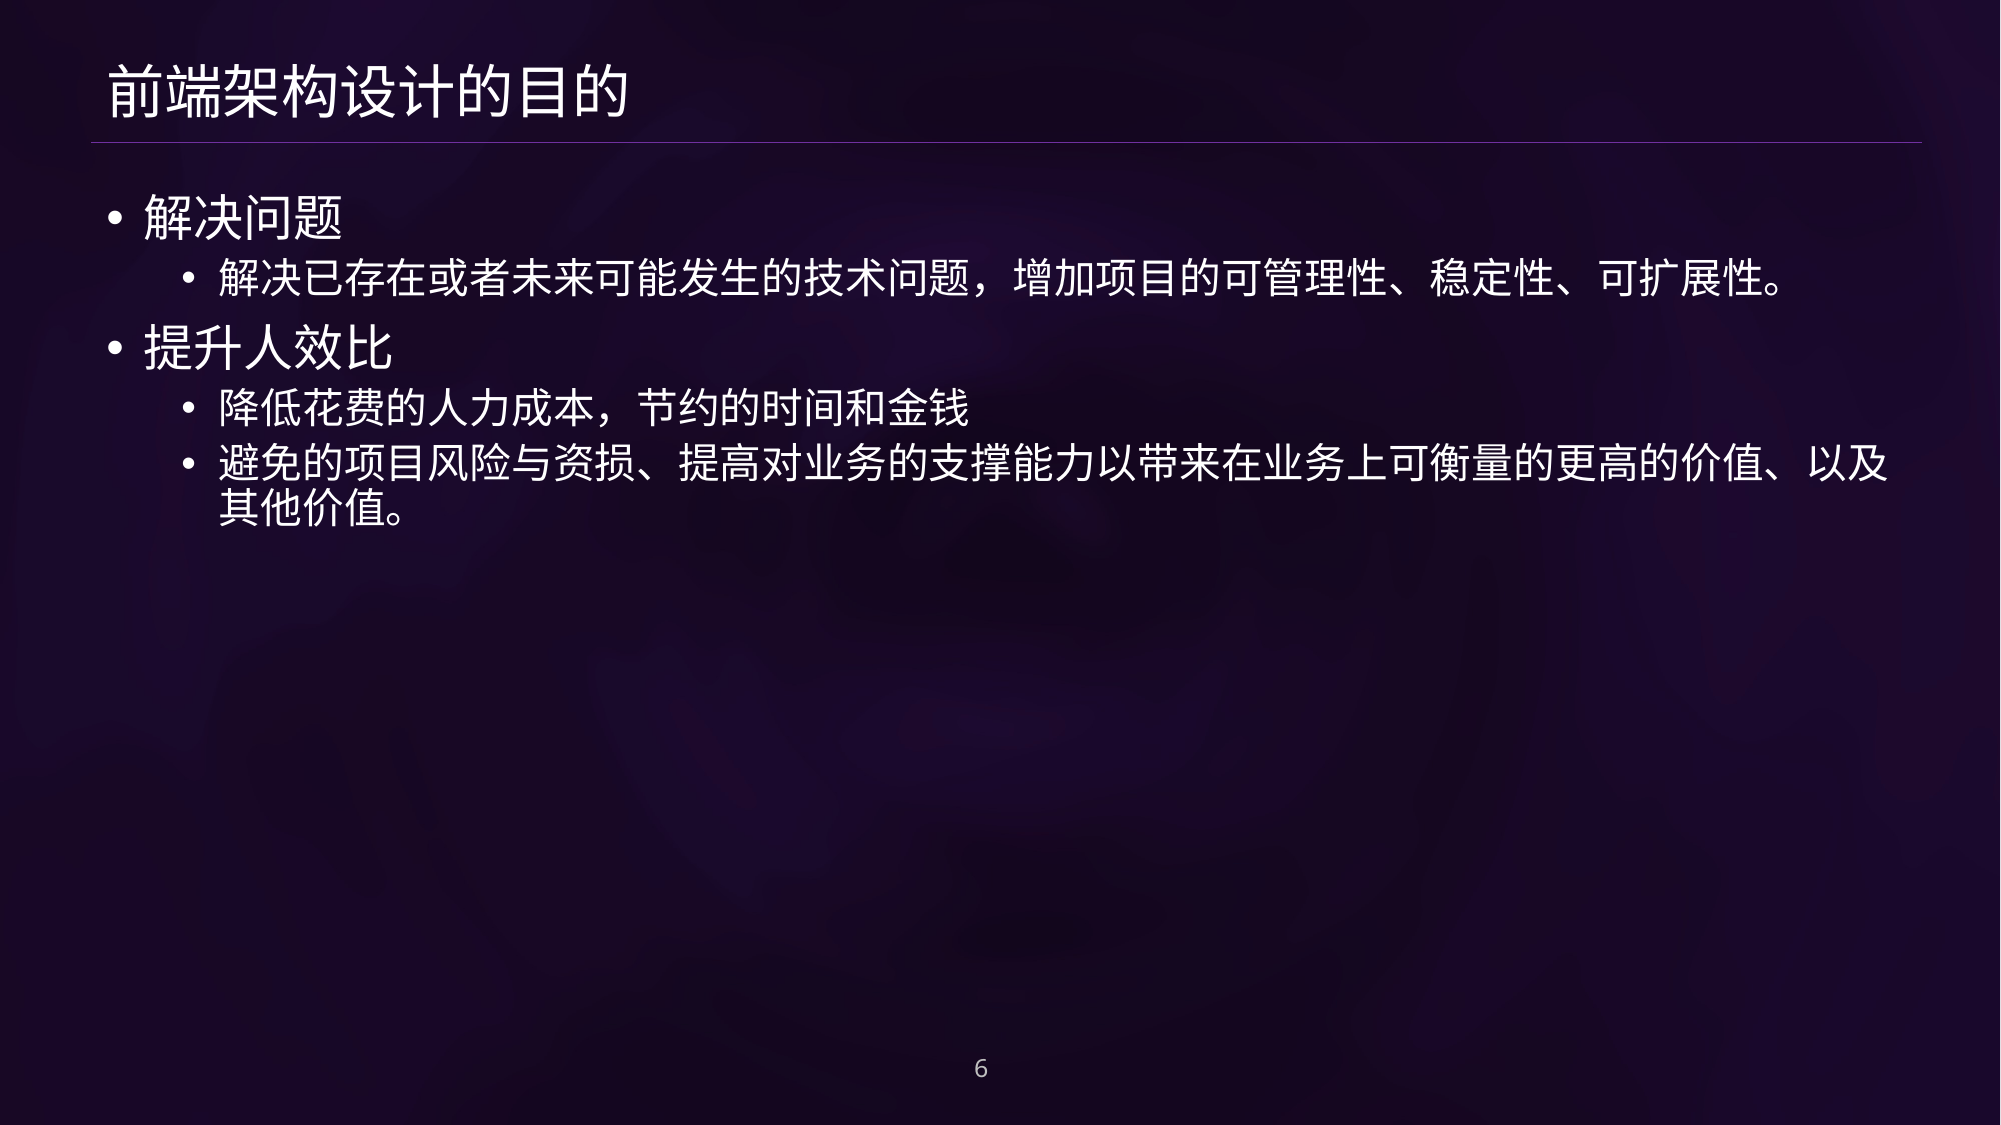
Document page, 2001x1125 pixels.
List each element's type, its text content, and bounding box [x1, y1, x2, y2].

picture [0, 0, 2001, 1125]
title 前端架构设计的目的 [91, 49, 1495, 140]
list 解决问题 解决已存在或者未来可能发生的技术问题，增加项目的可管理性、稳定性、可扩展性。 提升人效比 降低花费的人力成本，节约的时间和金钱 避免的项目风险与资损、提高对业务的支撑能力以带来在业务上可衡量的更高的价值、以及其他价值。 [91, 185, 1923, 1033]
slide_number 6 [882, 1050, 1080, 1089]
